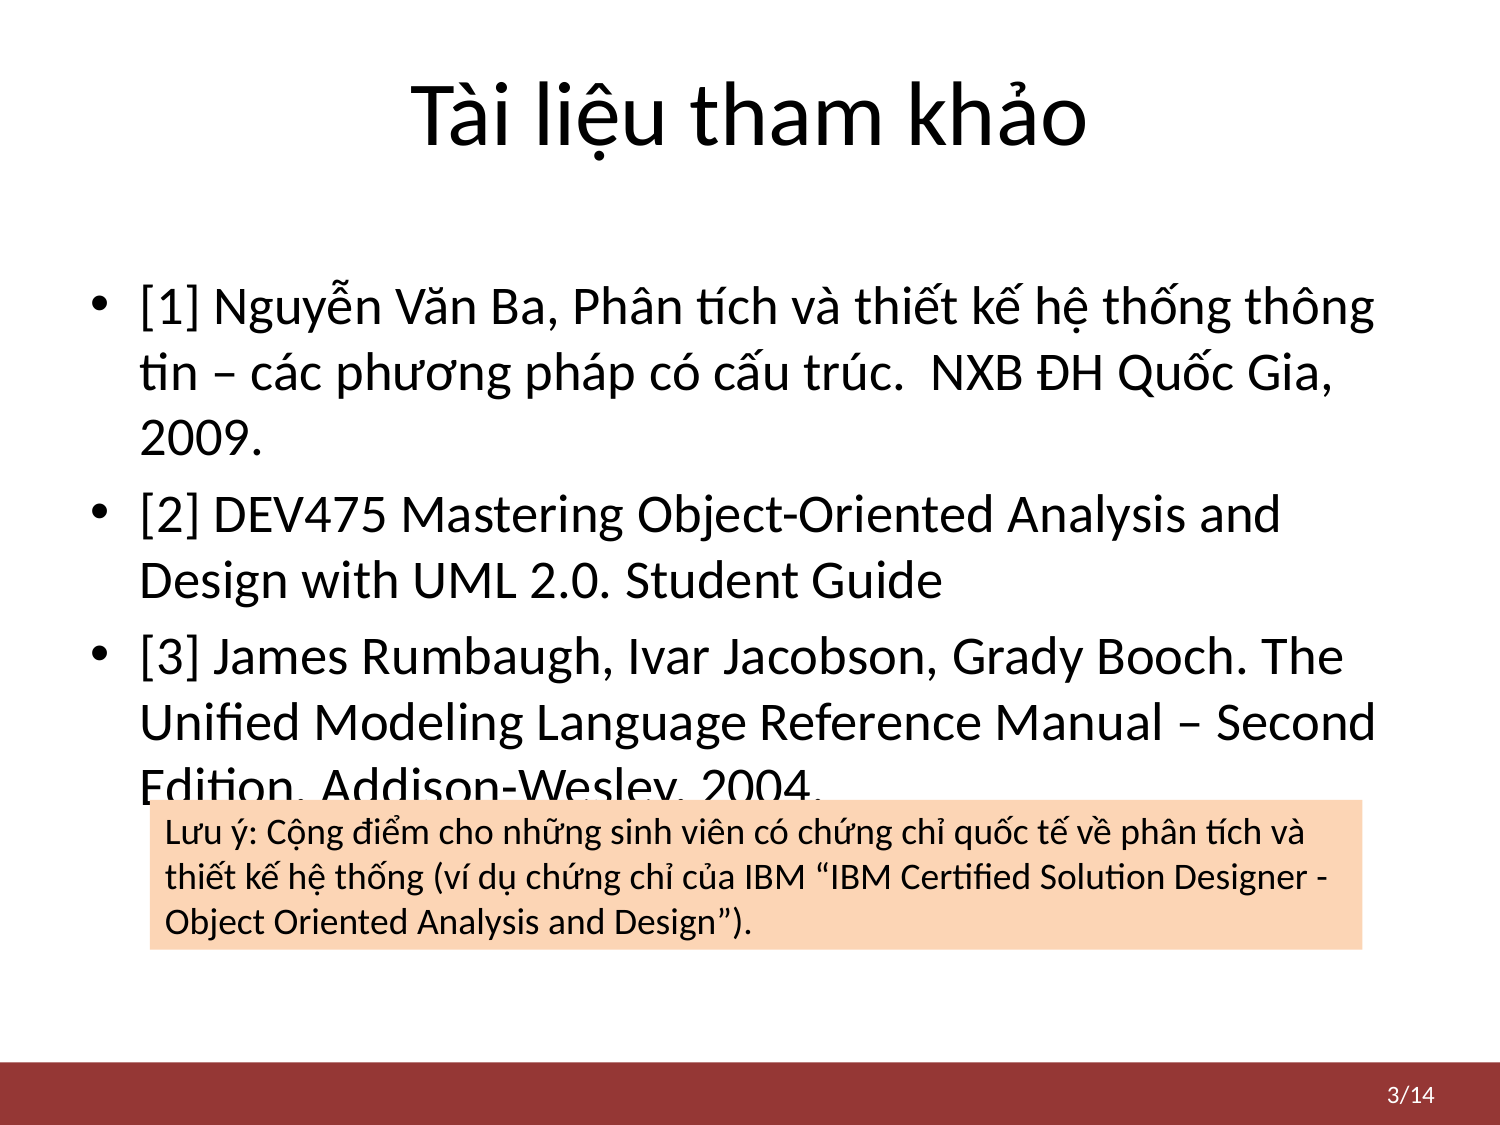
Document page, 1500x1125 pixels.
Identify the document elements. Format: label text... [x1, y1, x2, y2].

list [1] Nguyễn Văn Ba, Phân tích và thiết kế hệ thống thông tin – các phương pháp có cấu trúc. NXB ĐH Quốc Gia, 2009. [2] DEV475 Mastering Object-Oriented Analysis and Design with UML 2.0. Student Guide [3] James Rumbaugh, Ivar Jacobson, Grady Booch. The Unified Modeling Language Reference Manual – Second Edition, Addison-Wesley, 2004. [75, 262, 1425, 838]
title Tài liệu tham khảo [75, 37, 1425, 180]
text_box Lưu ý: Cộng điểm cho những sinh viên có chứng chỉ quốc tế về phân tích và thiết kế hệ thống (ví dụ chứng chỉ của IBM “IBM Certified Solution Designer - Object Oriented Analysis and Design”). [149, 799, 1363, 950]
